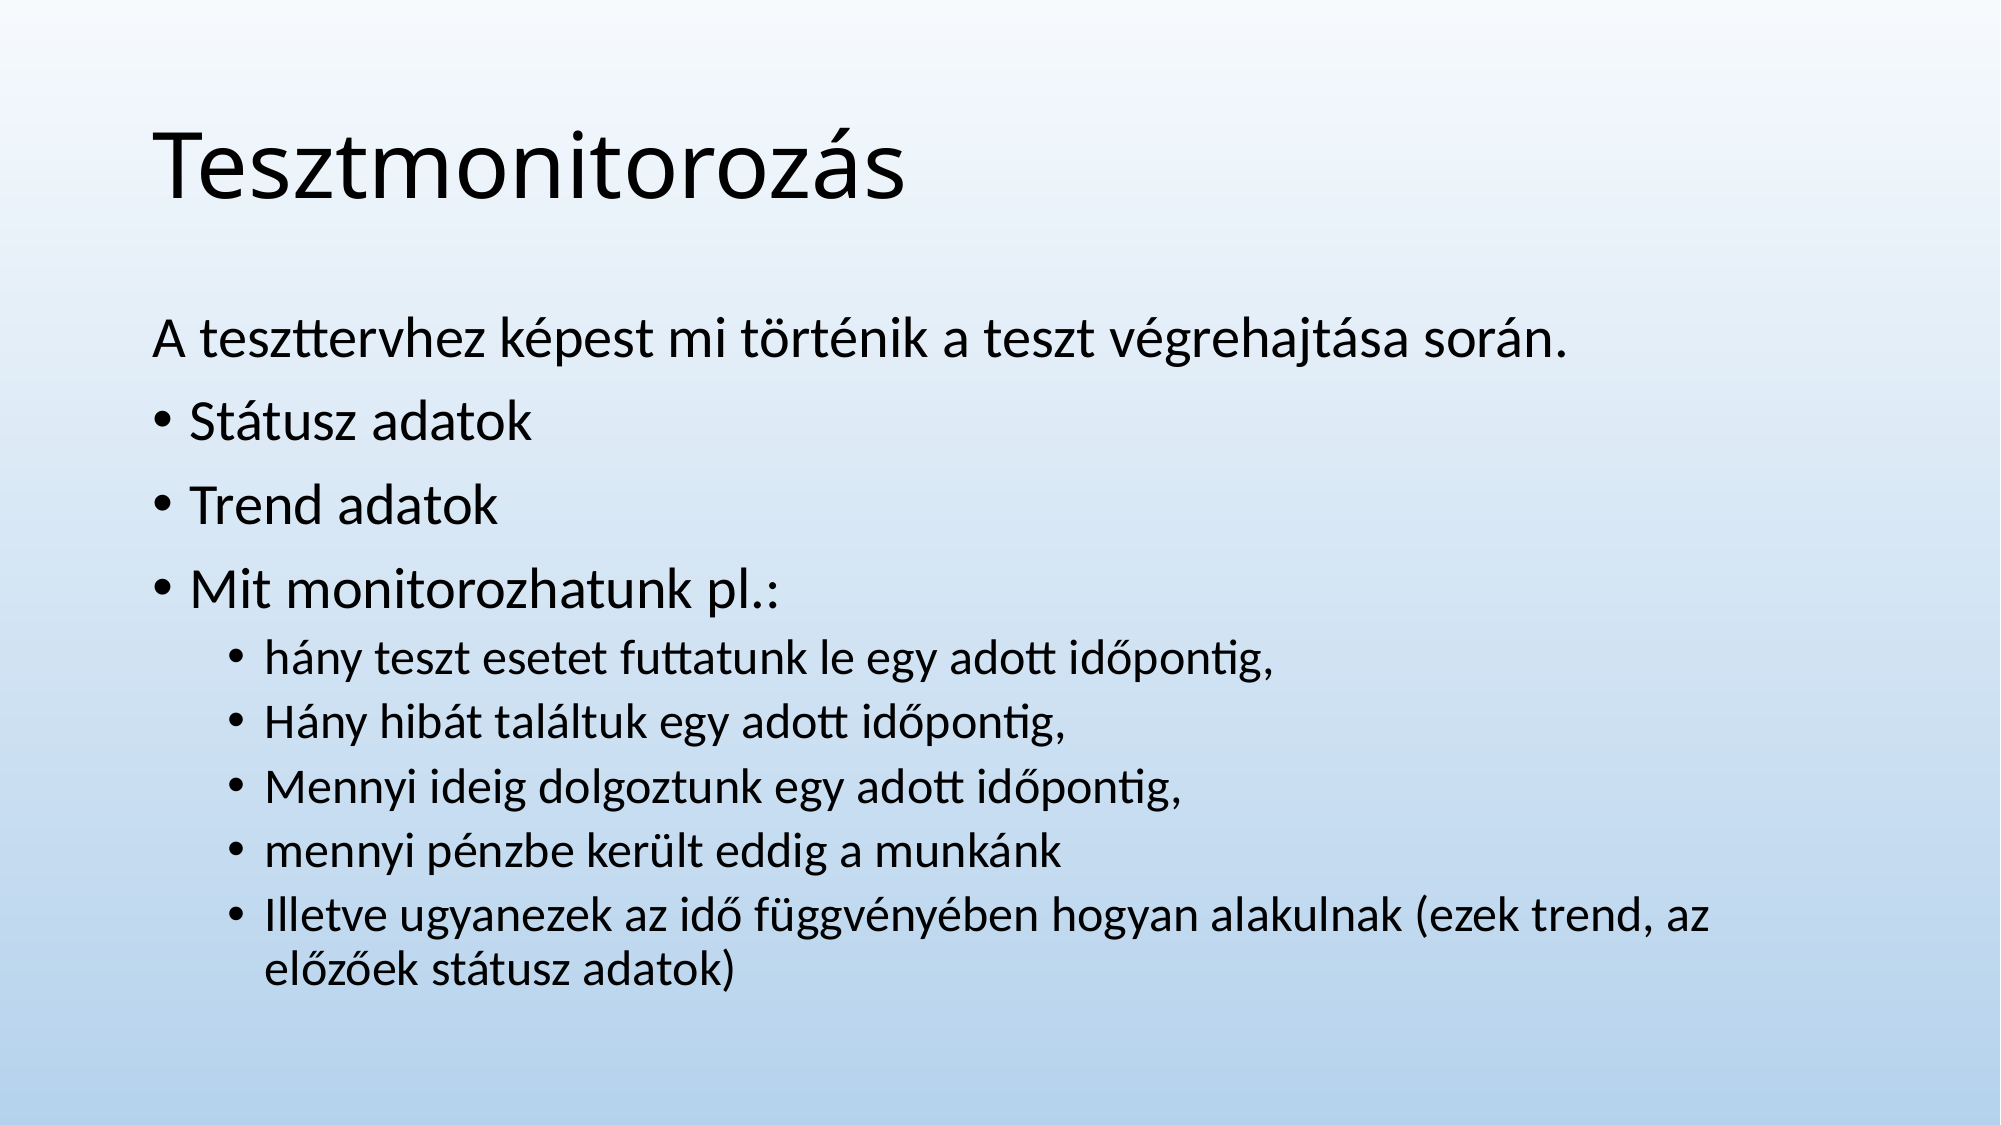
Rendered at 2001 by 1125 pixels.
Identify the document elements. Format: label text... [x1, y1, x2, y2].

list A teszttervhez képest mi történik a teszt végrehajtása során. Státusz adatok Trend adatok Mit monitorozhatunk pl.: hány teszt esetet futtatunk le egy adott időpontig, Hány hibát találtuk egy adott időpontig, Mennyi ideig dolgoztunk egy adott időpontig, mennyi pénzbe került eddig a munkánk Illetve ugyanezek az idő függvényében hogyan alakulnak (ezek trend, az előzőek státusz adatok) [137, 299, 1863, 1014]
title Tesztmonitorozás [137, 59, 1863, 278]
